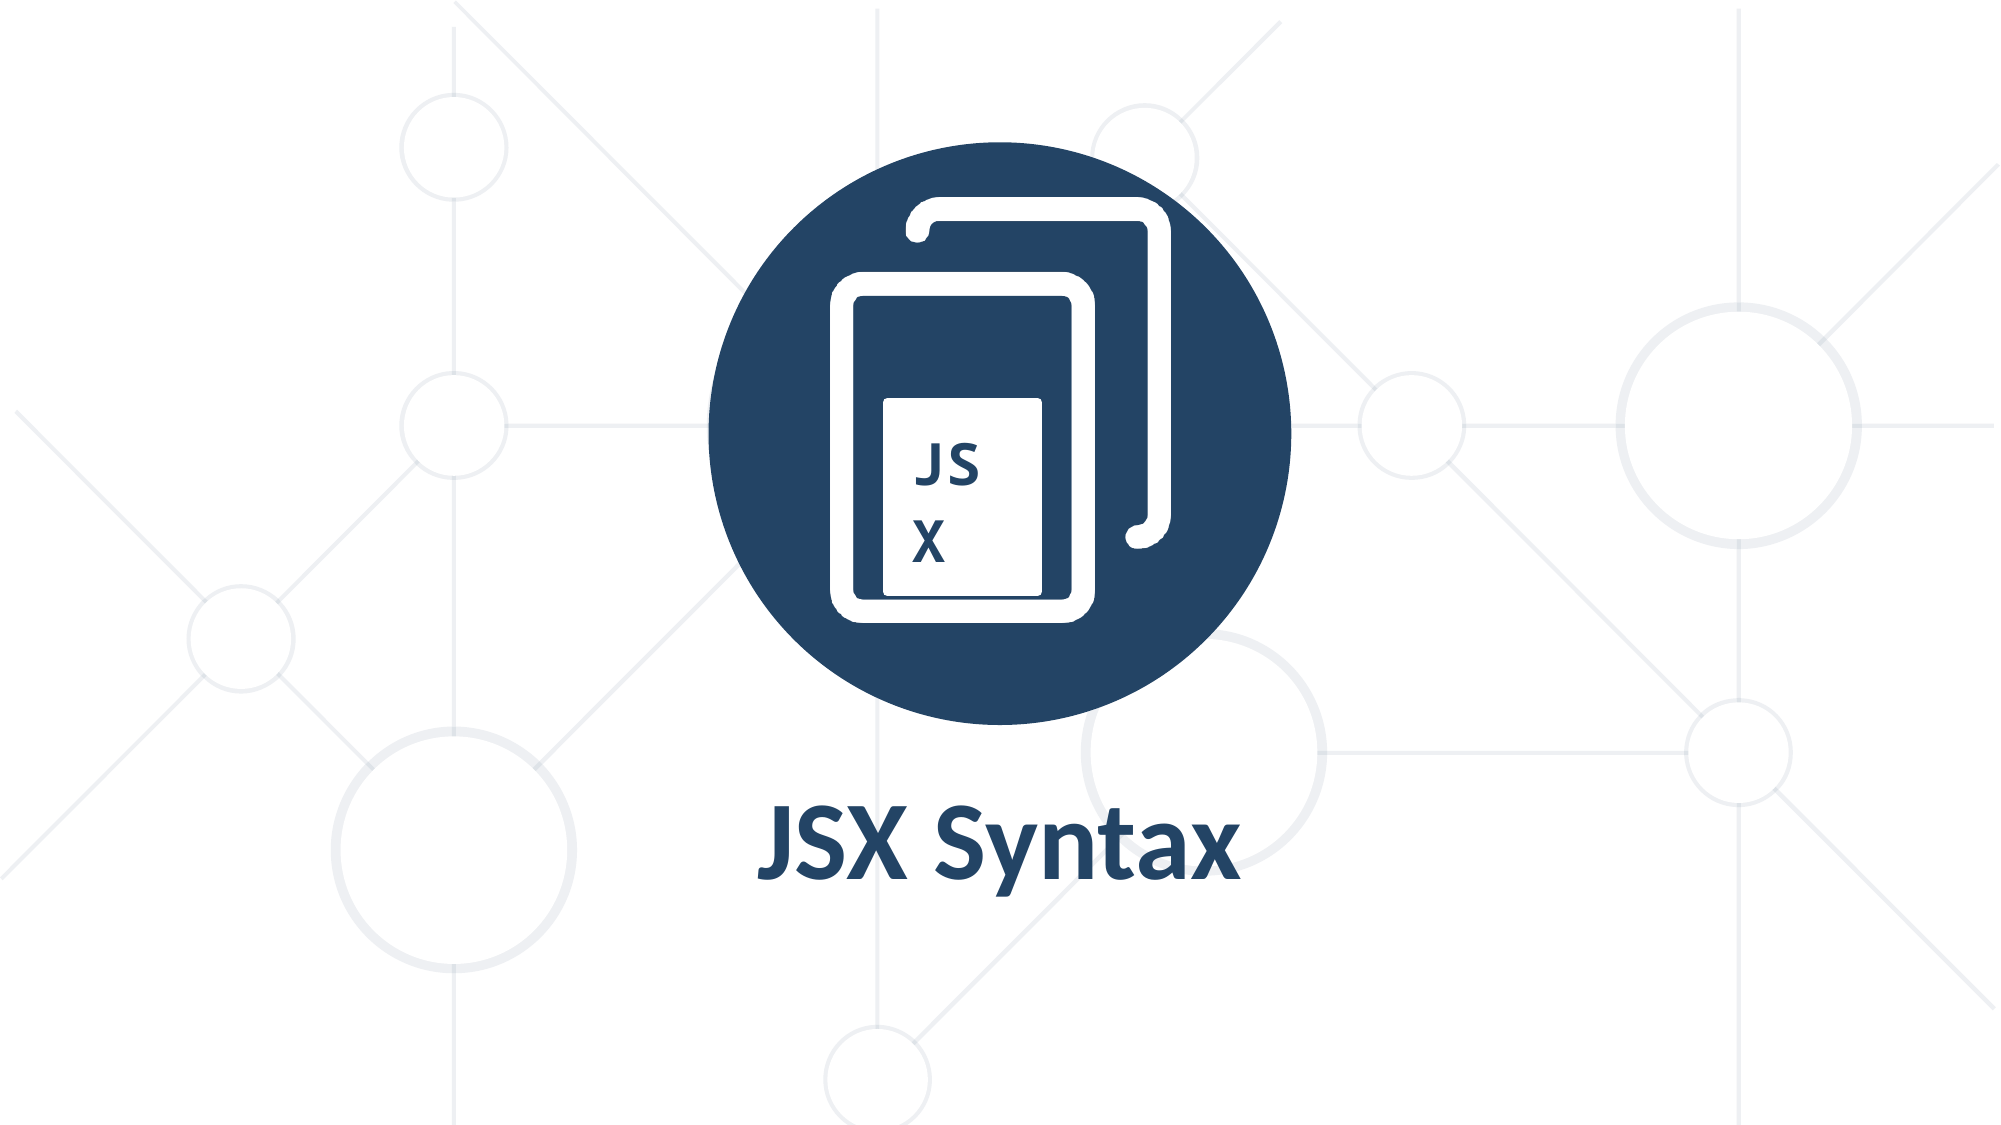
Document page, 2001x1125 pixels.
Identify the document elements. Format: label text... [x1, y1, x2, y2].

title JSX Syntax [100, 771, 1900, 898]
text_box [787, 197, 1213, 624]
